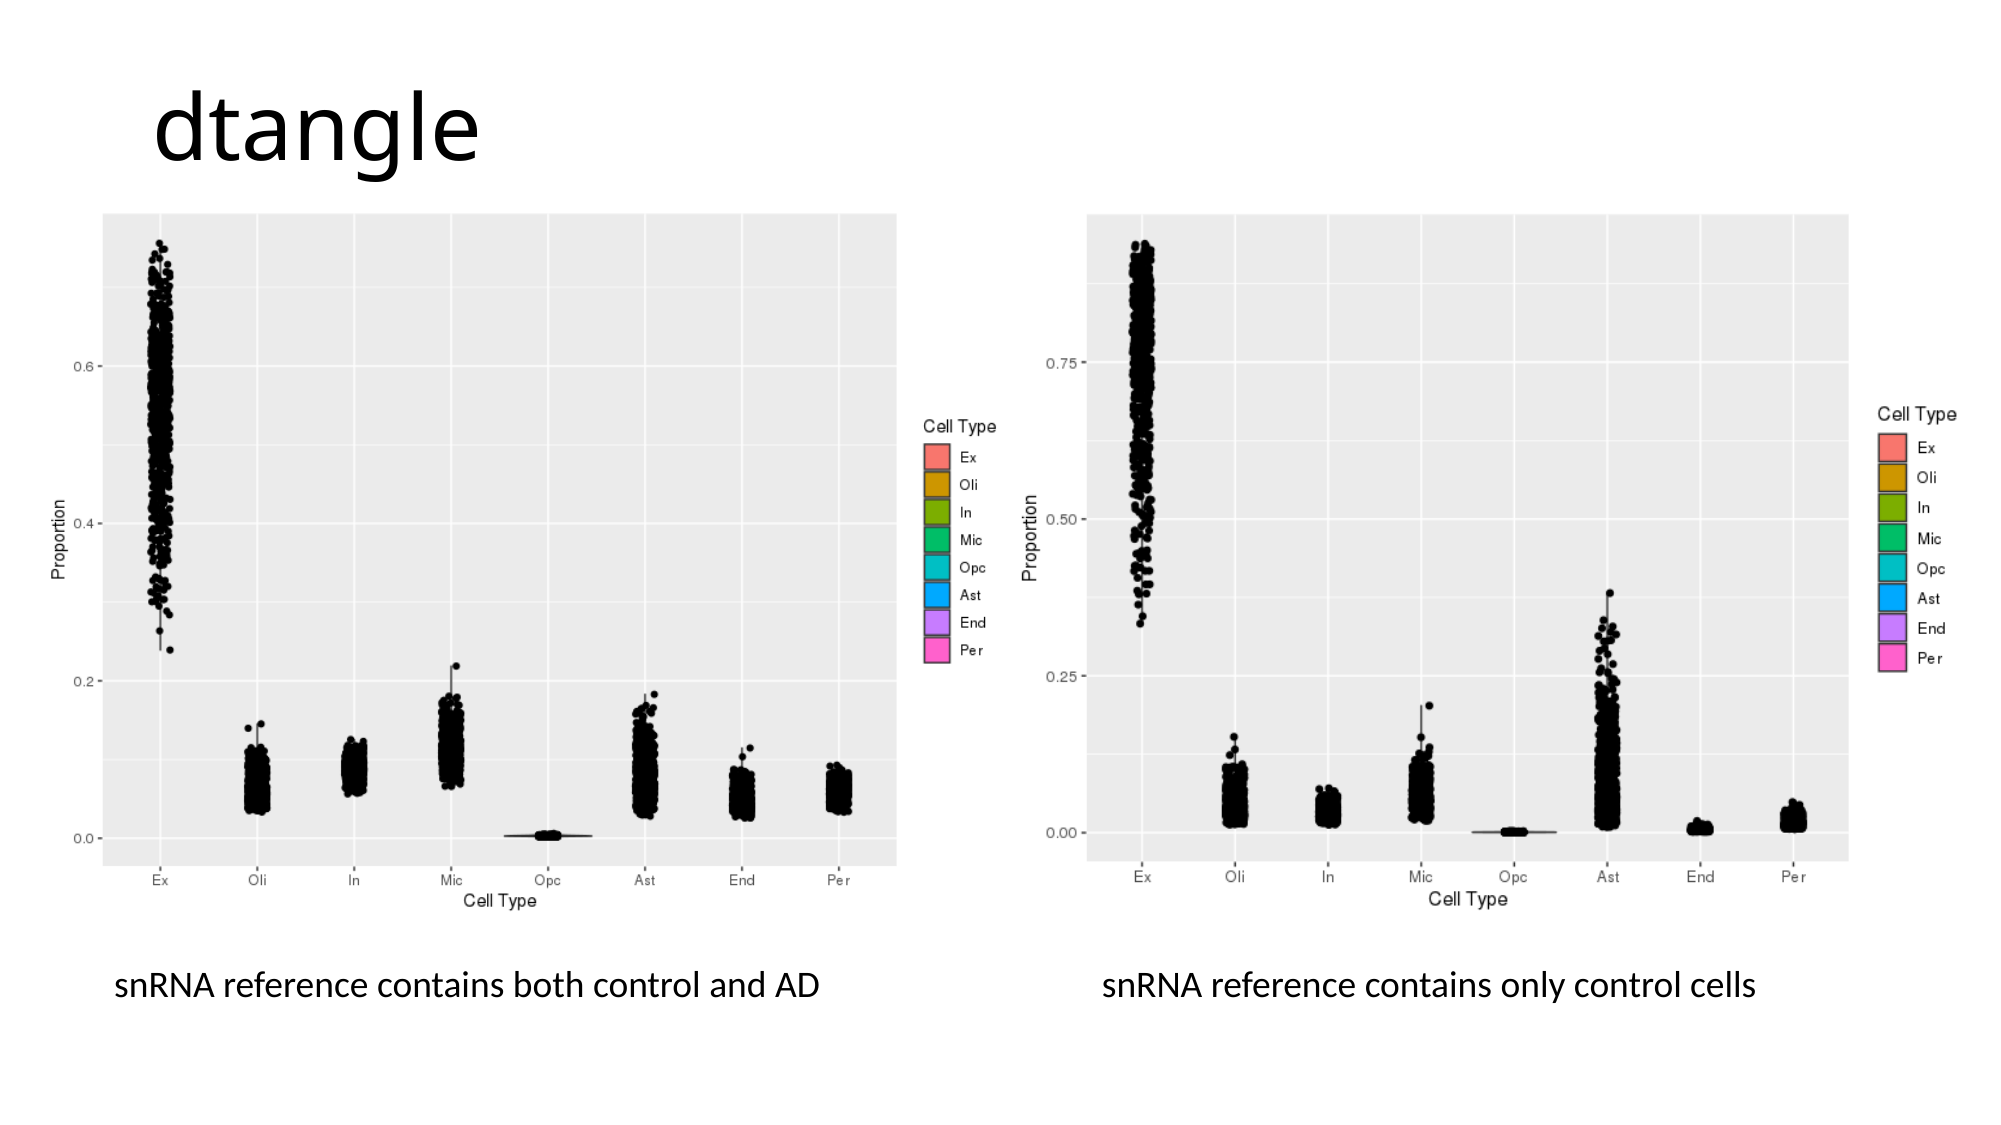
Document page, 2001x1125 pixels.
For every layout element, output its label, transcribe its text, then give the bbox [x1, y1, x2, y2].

picture [1013, 205, 1977, 920]
text_box snRNA reference contains both control and AD [99, 952, 927, 1013]
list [43, 205, 1013, 920]
text_box snRNA reference contains only control cells [1087, 952, 1914, 1013]
title dtangle [137, 21, 1863, 205]
